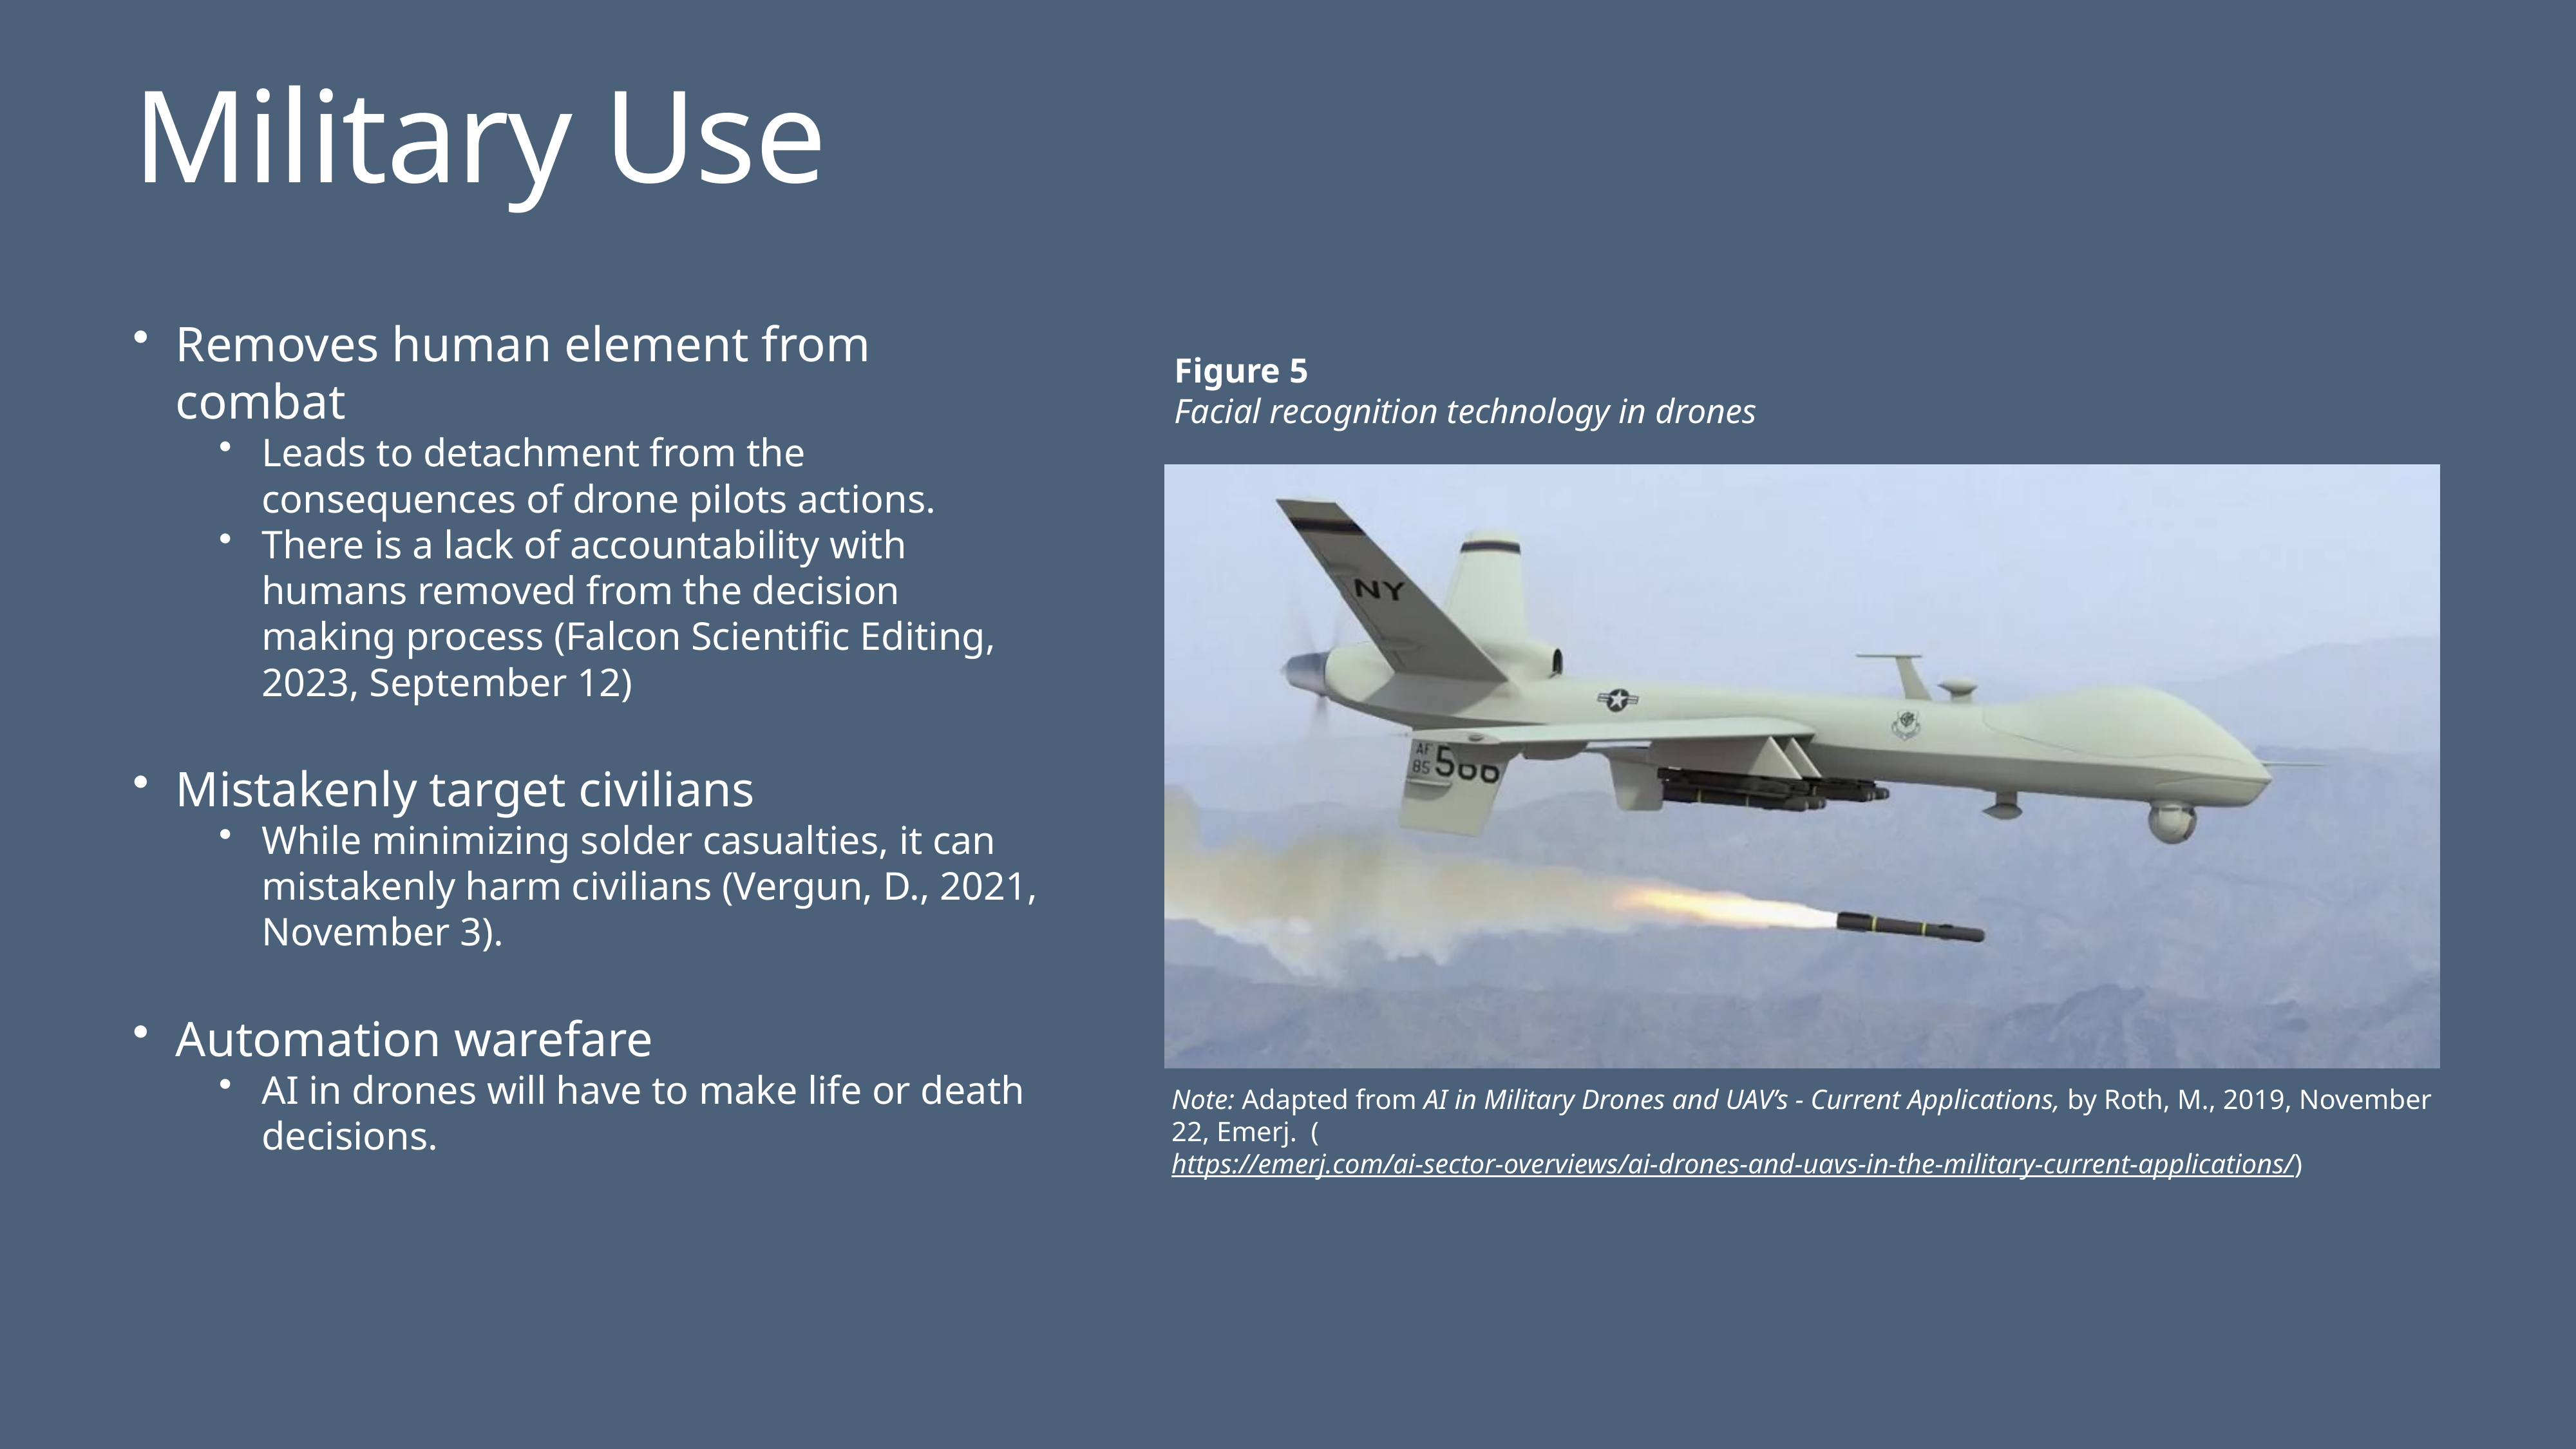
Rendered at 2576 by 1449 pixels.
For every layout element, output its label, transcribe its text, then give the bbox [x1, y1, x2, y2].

picture [1164, 464, 2440, 1069]
list Removes human element from combat Leads to detachment from the consequences of drone pilots actions. There is a lack of accountability with humans removed from the decision making process (Falcon Scientific Editing, 2023, September 12) Mistakenly target civilians While minimizing solder casualties, it can mistakenly harm civilians (Vergun, D., 2021, November 3). Automation warefare AI in drones will have to make life or death decisions. [127, 308, 1045, 1181]
title Military Use [127, 66, 2449, 246]
text_box Note: Adapted from AI in Military Drones and UAV’s - Current Applications, by Roth, M., 2019, November 22, Emerj. (https://emerj.com/ai-sector-overviews/ai-drones-and-uavs-in-the-military-current-applications/) [1166, 1076, 2439, 1189]
text_box Figure 5 Facial recognition technology in drones [1169, 344, 1763, 435]
